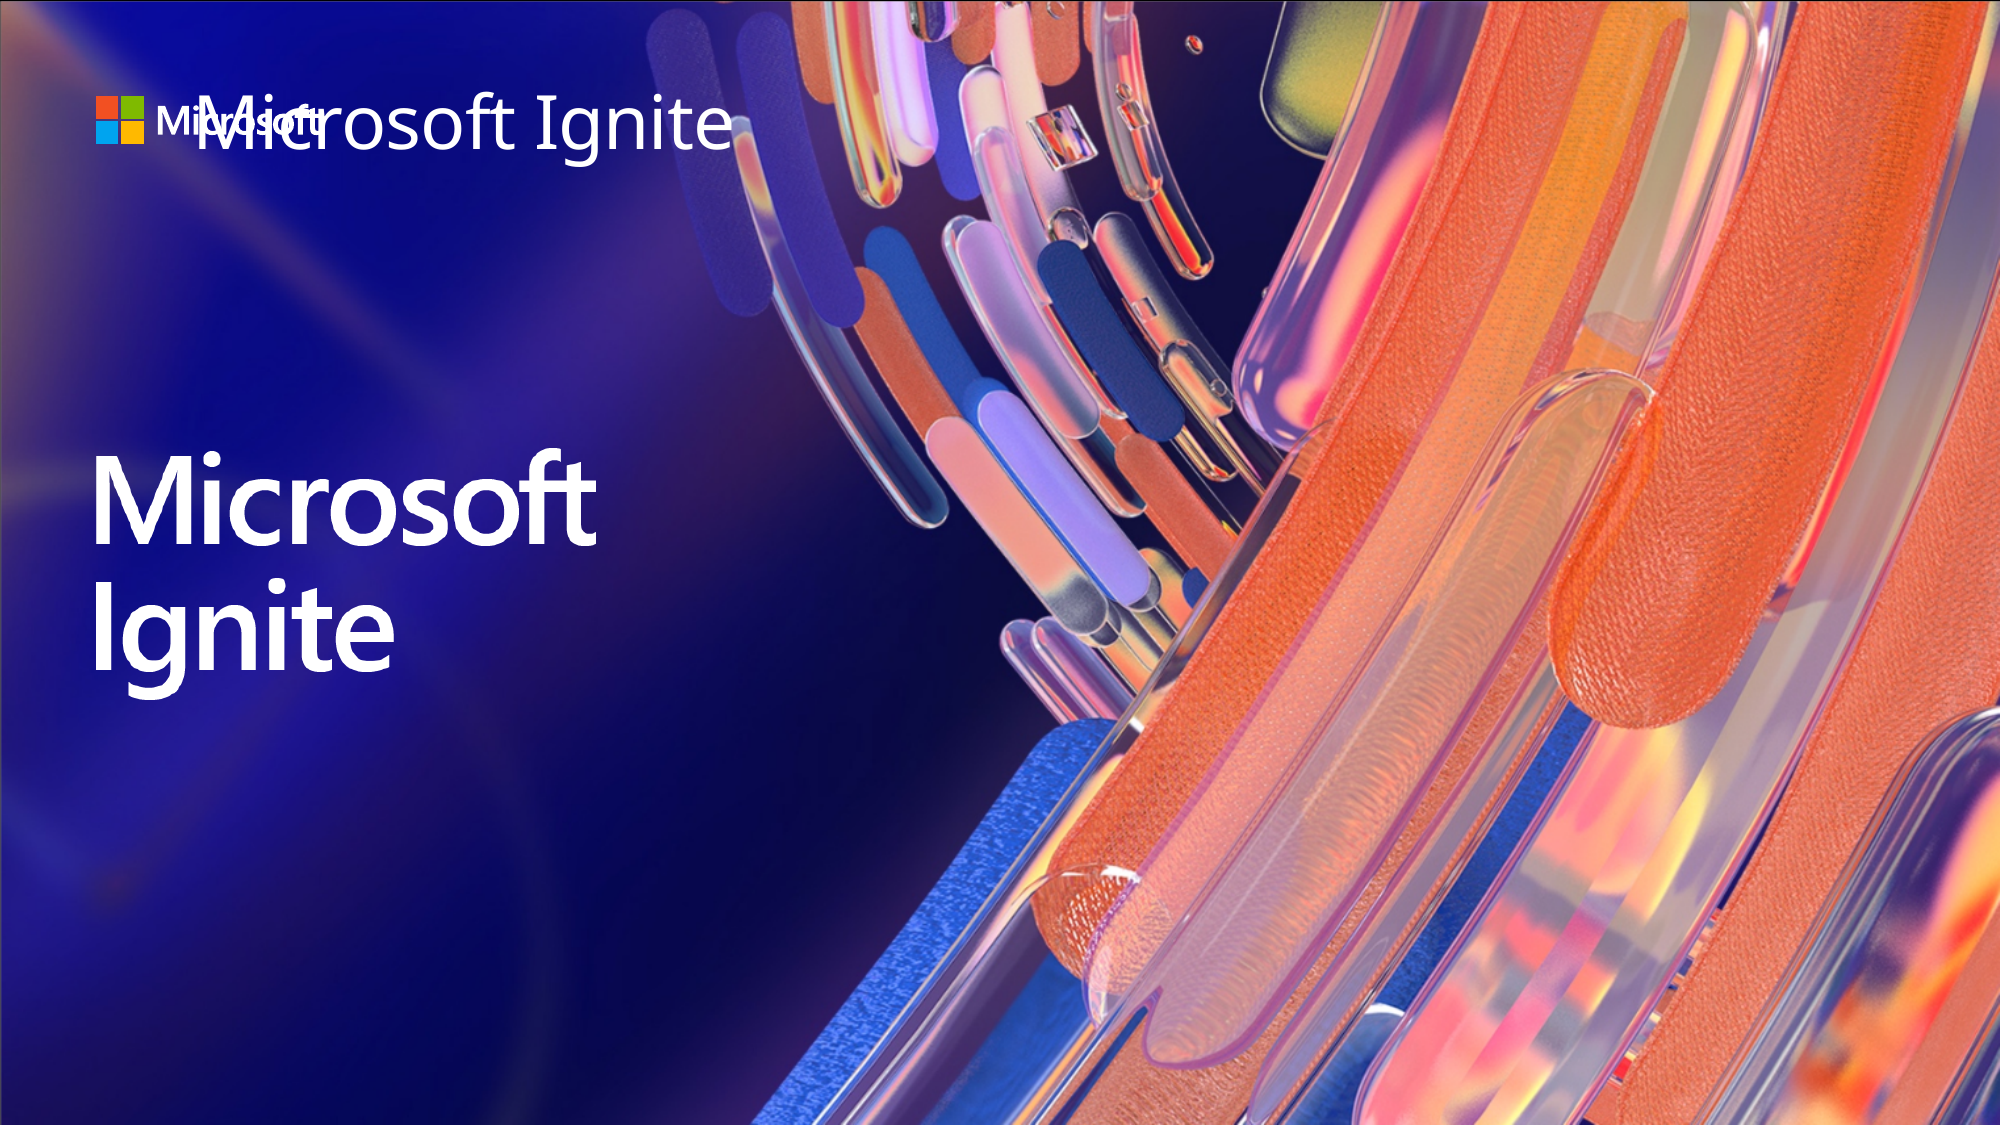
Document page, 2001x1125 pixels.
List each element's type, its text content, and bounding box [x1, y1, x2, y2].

title Microsoft Ignite [192, 75, 2000, 166]
picture [0, 2, 2000, 1125]
